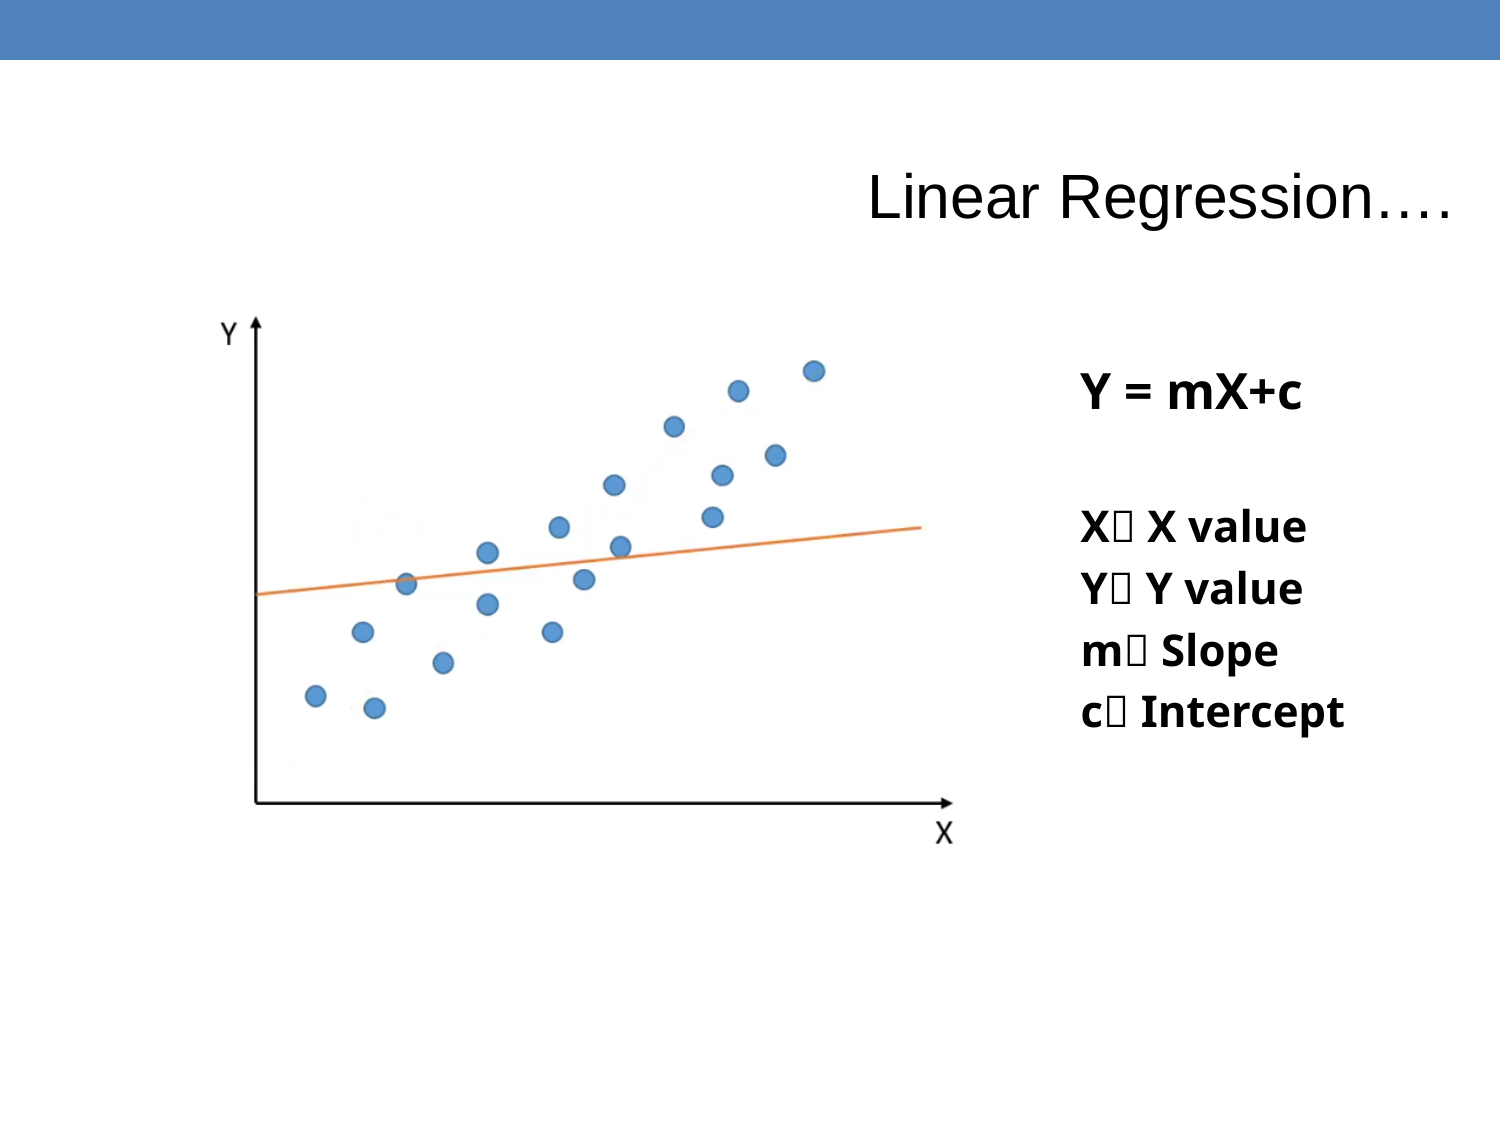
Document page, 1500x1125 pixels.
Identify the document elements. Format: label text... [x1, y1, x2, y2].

picture [205, 290, 983, 867]
text_box Linear Regression…. [0, 140, 1500, 248]
text_box Y = mX+c X X value Y Y value m Slope c Intercept [1022, 358, 1462, 737]
